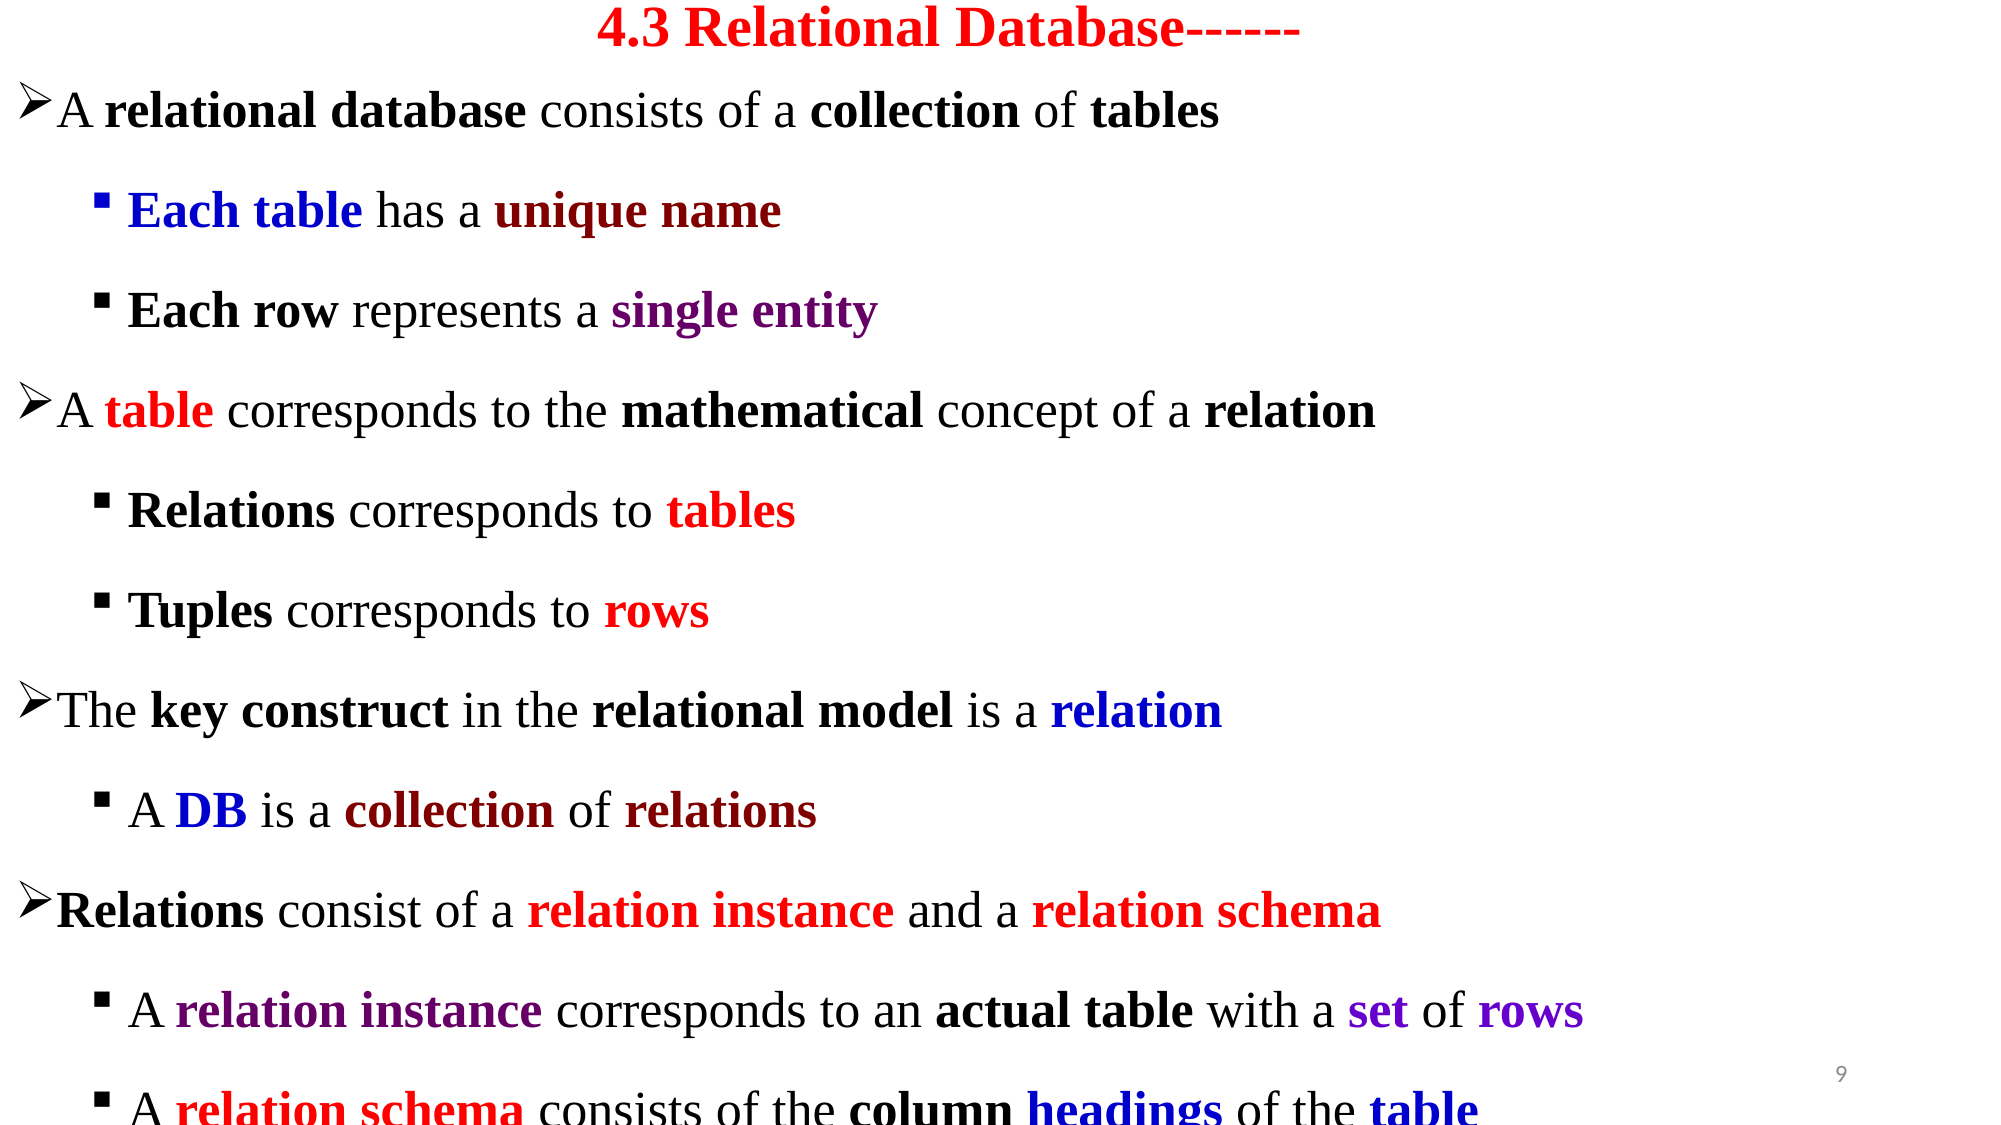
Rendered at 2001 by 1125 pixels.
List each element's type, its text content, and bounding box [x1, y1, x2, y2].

slide_number 9 [1412, 1042, 1863, 1103]
title 4.3 Relational Database------ [275, 0, 1625, 30]
list A relational database consists of a collection of tables Each table has a unique name Each row represents a single entity A table corresponds to the mathematical concept of a relation Relations corresponds to tables Tuples corresponds to rows The key construct in the relational model is a relation A DB is a collection of relations Relations consist of a relation instance and a relation schema A relation instance corresponds to an actual table with a set of rows A relation schema consists of the column headings of the table [0, 30, 2000, 1125]
